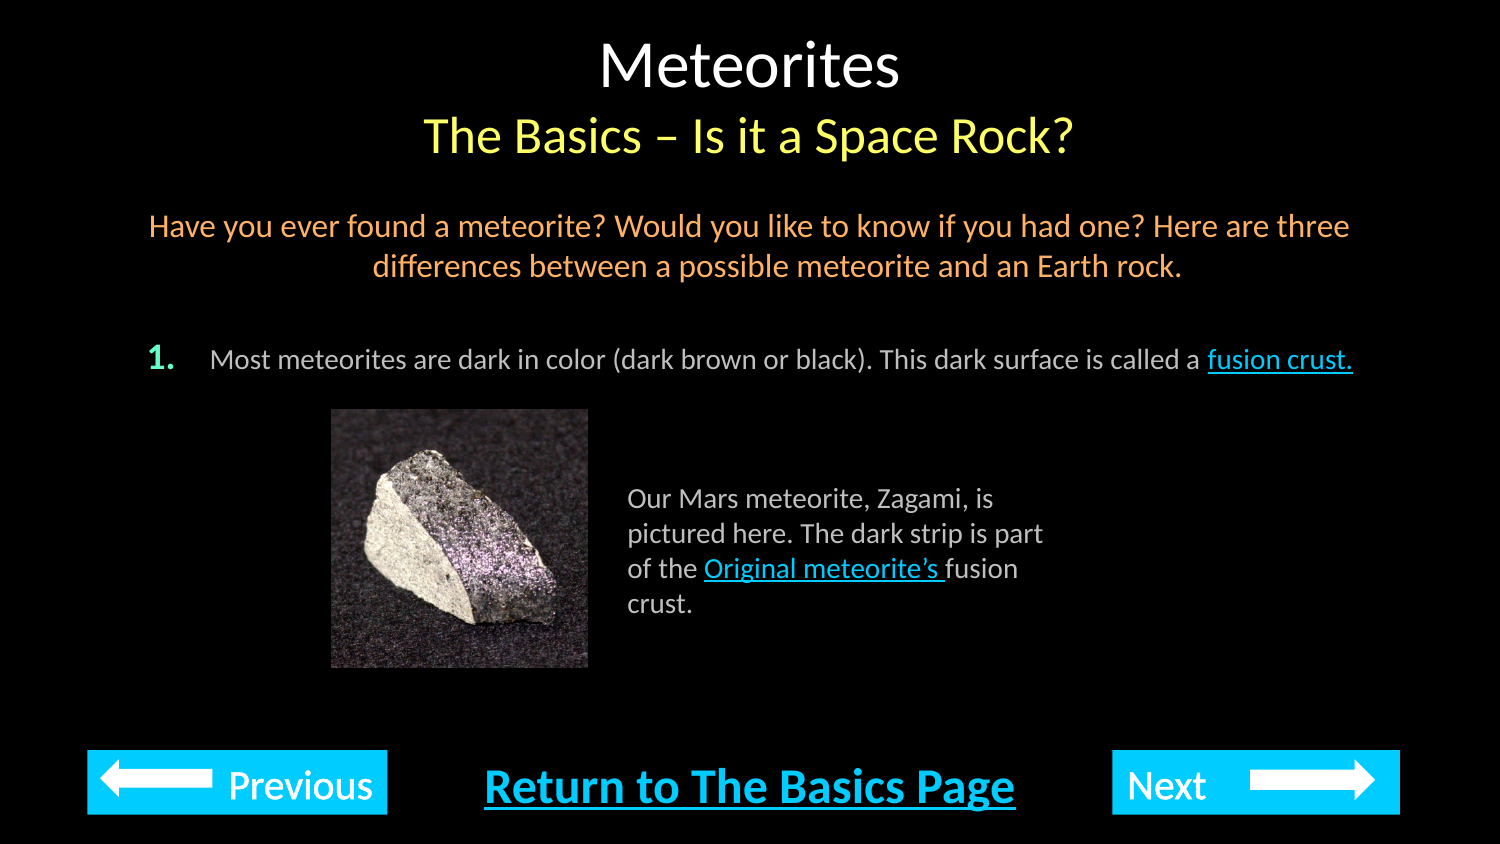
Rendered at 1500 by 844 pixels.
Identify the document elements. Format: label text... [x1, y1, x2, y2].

text_box [485, 751, 1014, 811]
text_box Previous [87, 811, 388, 815]
list Have you ever found a meteorite? Would you like to know if you had one? Here are three differences between a possible meteorite and an Earth rock. 1. Most meteorites are dark in color (dark brown or black). This dark surface is called a fusion crust. [75, 196, 1425, 754]
text_box Meteorites The Basics – Is it a Space Rock? [0, 12, 1500, 172]
text_box [85, 745, 389, 811]
text_box [1110, 748, 1402, 811]
text_box Our Mars meteorite, Zagami, is pictured here. The dark strip is part of the Original meteorite’s fusion crust. [612, 471, 1075, 697]
text_box [1198, 345, 1352, 386]
text_box Return to The Basics Page [456, 746, 1044, 821]
text_box Next [1112, 811, 1400, 815]
picture [330, 409, 588, 668]
text_box [698, 545, 952, 586]
